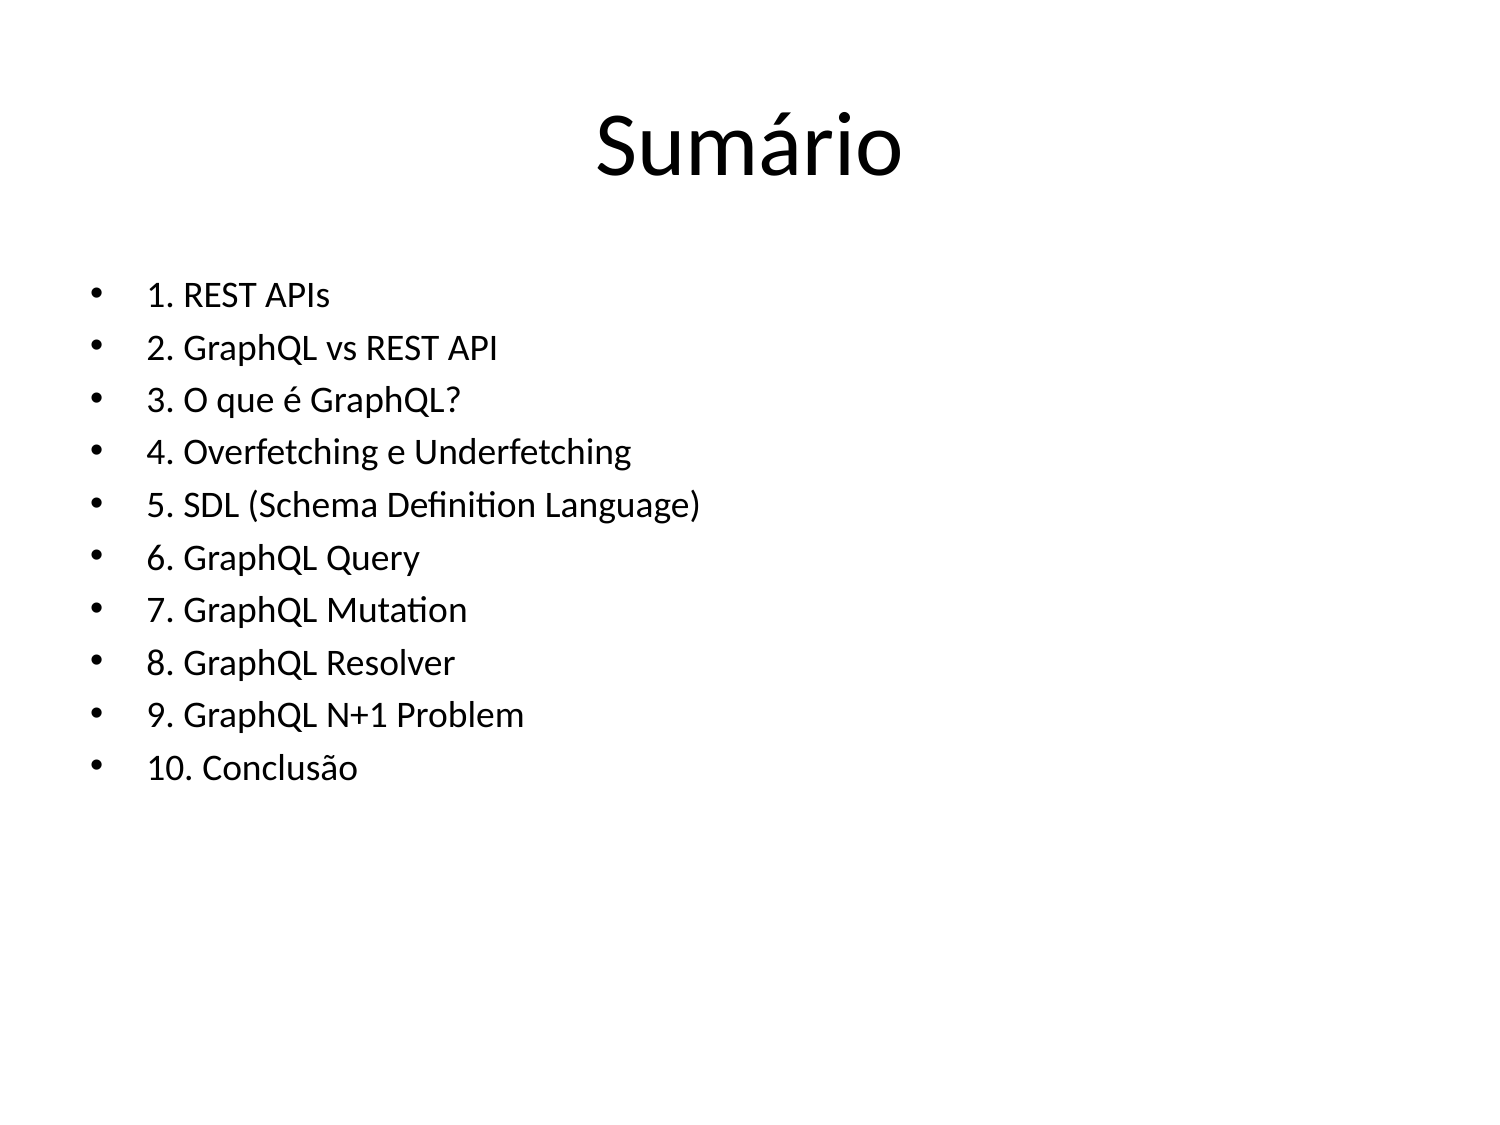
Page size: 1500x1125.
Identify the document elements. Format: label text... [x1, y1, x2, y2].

title Sumário [75, 45, 1425, 233]
list 1. REST APIs 2. GraphQL vs REST API 3. O que é GraphQL? 4. Overfetching e Underfetching 5. SDL (Schema Definition Language) 6. GraphQL Query 7. GraphQL Mutation 8. GraphQL Resolver 9. GraphQL N+1 Problem 10. Conclusão [75, 262, 1425, 1005]
